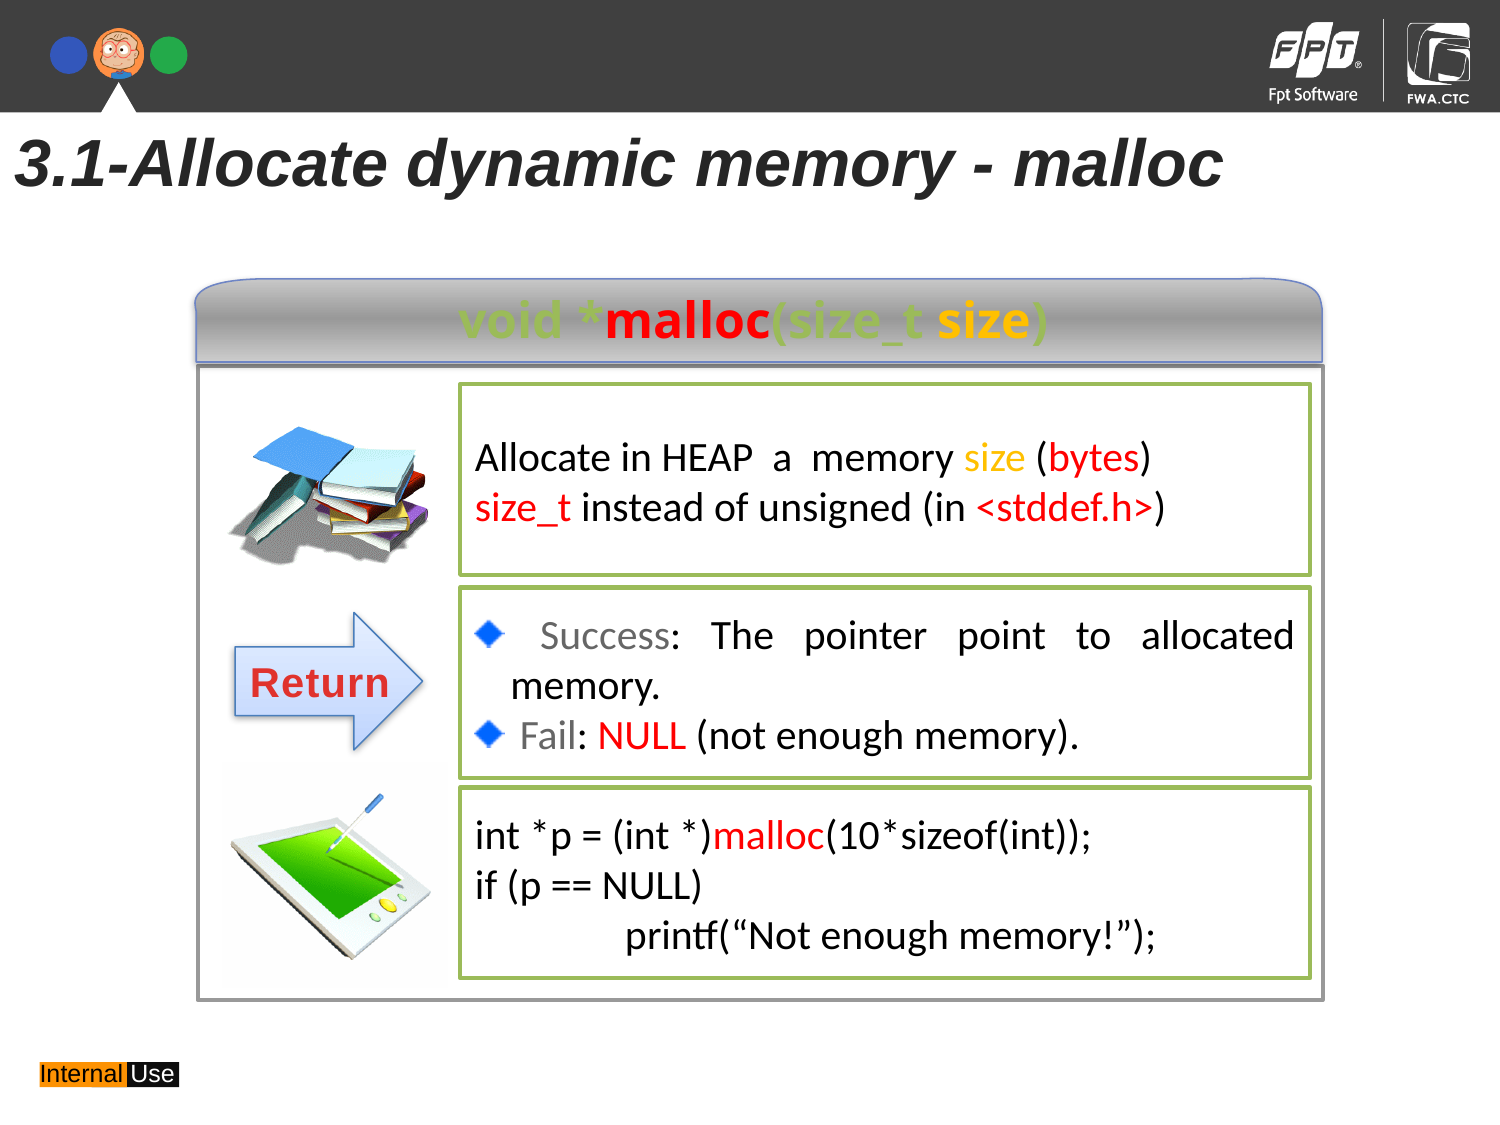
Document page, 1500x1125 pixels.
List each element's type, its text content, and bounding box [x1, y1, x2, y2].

picture [474, 618, 505, 648]
picture [474, 718, 505, 748]
picture [93, 28, 144, 79]
text_box 3.1-Allocate dynamic memory - malloc [0, 112, 1325, 208]
text_box [196, 367, 1325, 1002]
text_box int *p = (int *)malloc(10*sizeof(int)); if (p == NULL) printf(“Not enough memory!”); [458, 785, 1312, 980]
text_box Allocate in HEAP a memory size (bytes) size_t instead of unsigned (in <stddef.h>) [465, 382, 1312, 577]
picture [222, 762, 448, 988]
picture [1262, 12, 1488, 125]
text_box Return [234, 611, 424, 751]
picture [209, 374, 461, 575]
text_box Success: The pointer point to allocated memory. Fail: NULL (not enough memory). [458, 585, 1312, 780]
text_box void *malloc(size_t size) [194, 278, 1323, 363]
